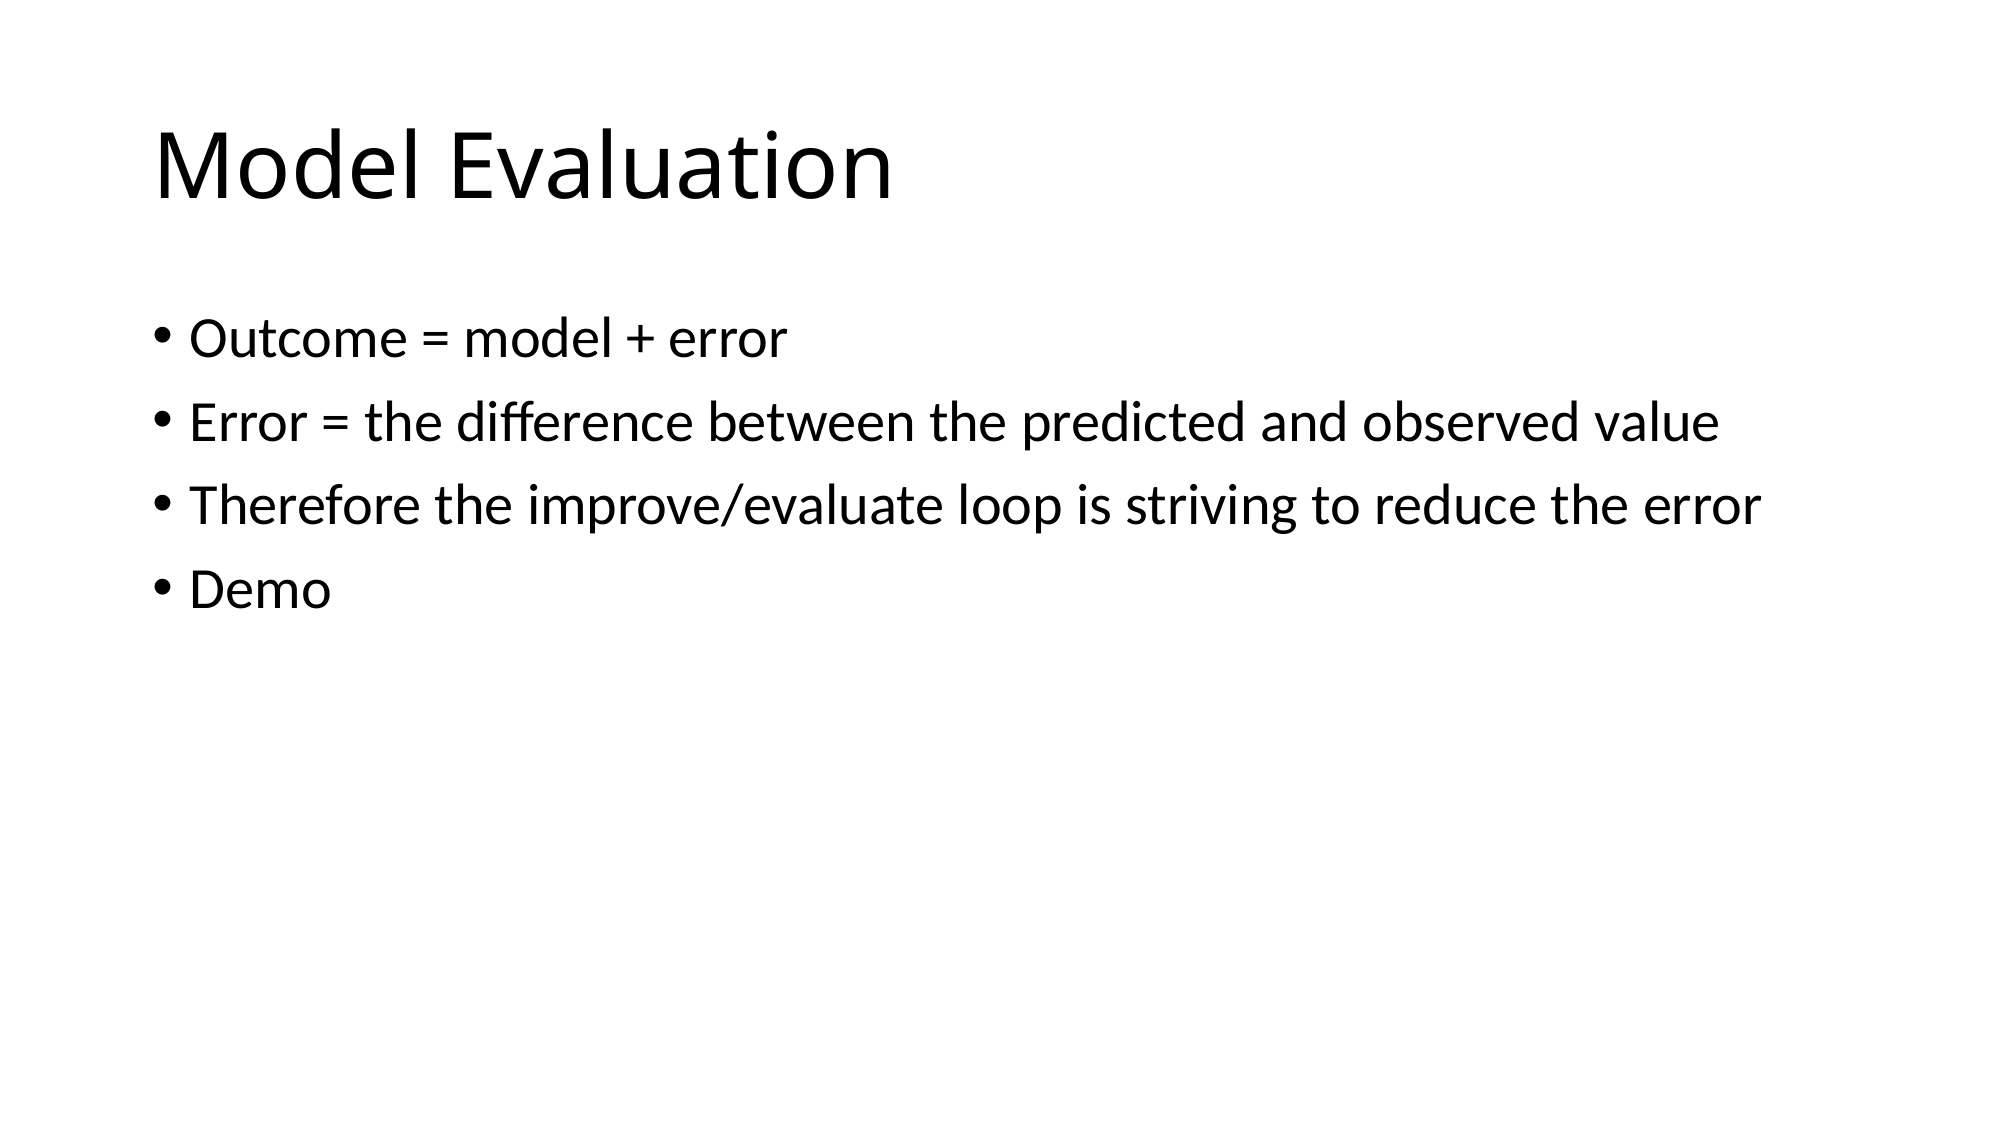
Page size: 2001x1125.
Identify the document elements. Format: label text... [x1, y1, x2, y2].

list Outcome = model + error Error = the difference between the predicted and observed value Therefore the improve/evaluate loop is striving to reduce the error Demo [137, 299, 1863, 1014]
title Model Evaluation [137, 59, 1863, 278]
